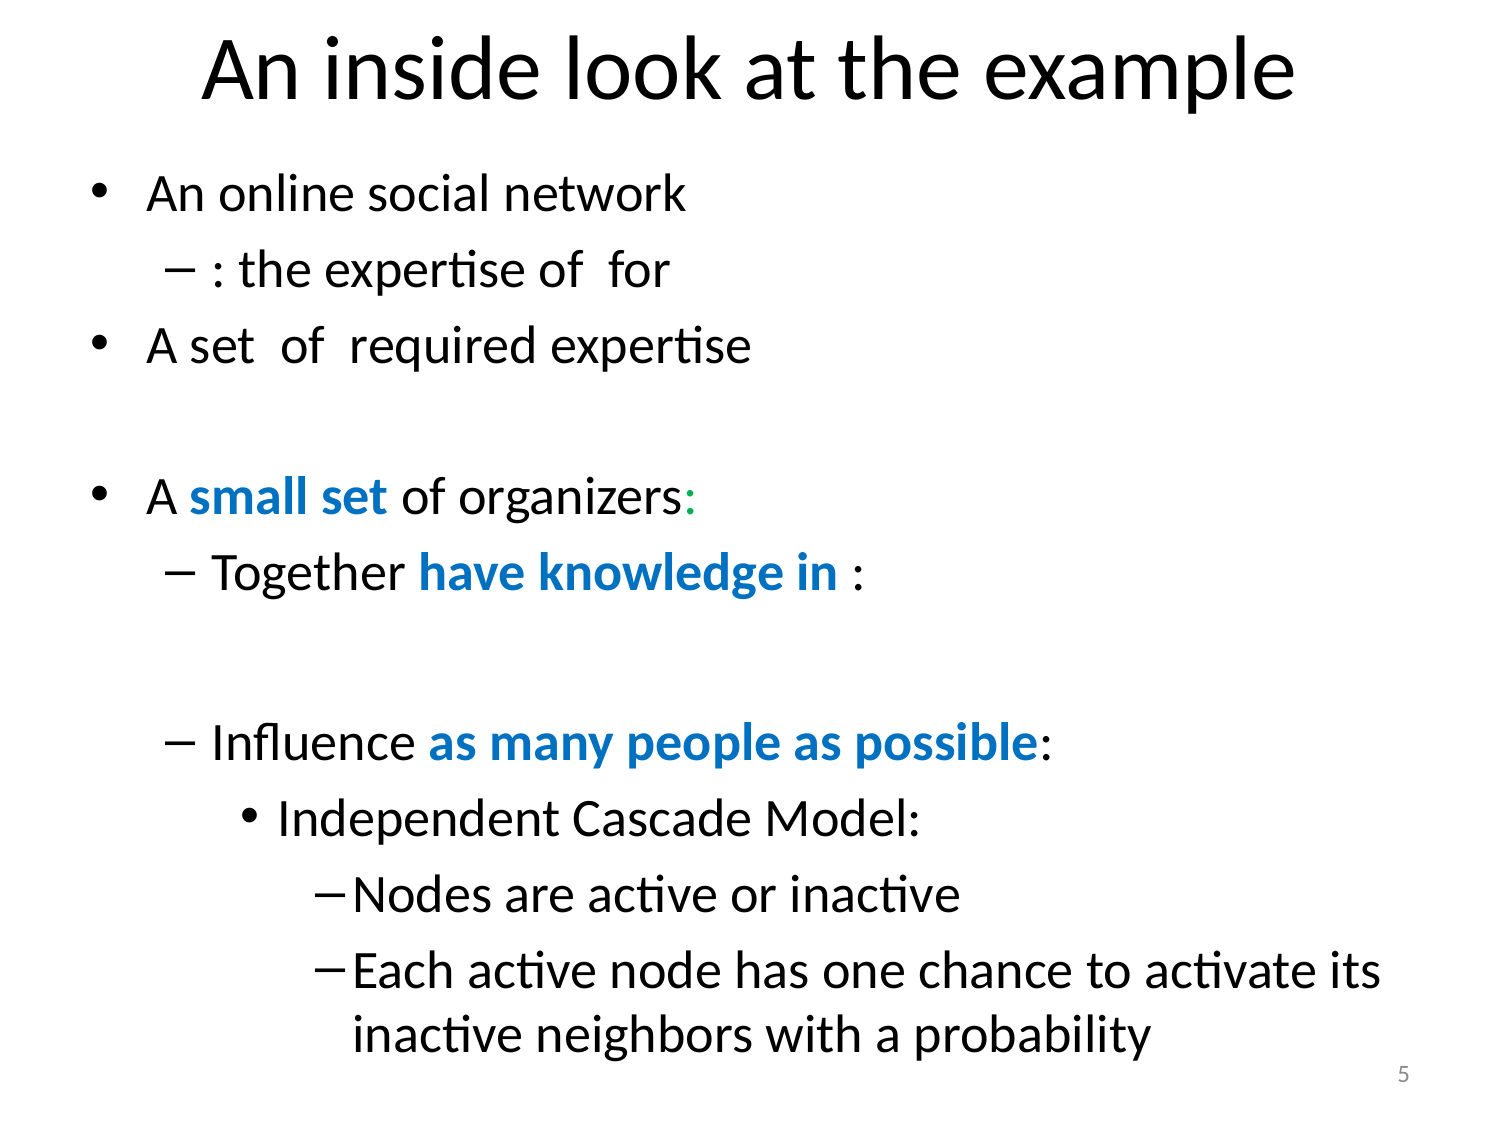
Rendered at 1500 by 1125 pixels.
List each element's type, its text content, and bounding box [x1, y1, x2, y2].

slide_number 5 [1074, 1042, 1425, 1103]
title An inside look at the example [75, 0, 1425, 125]
